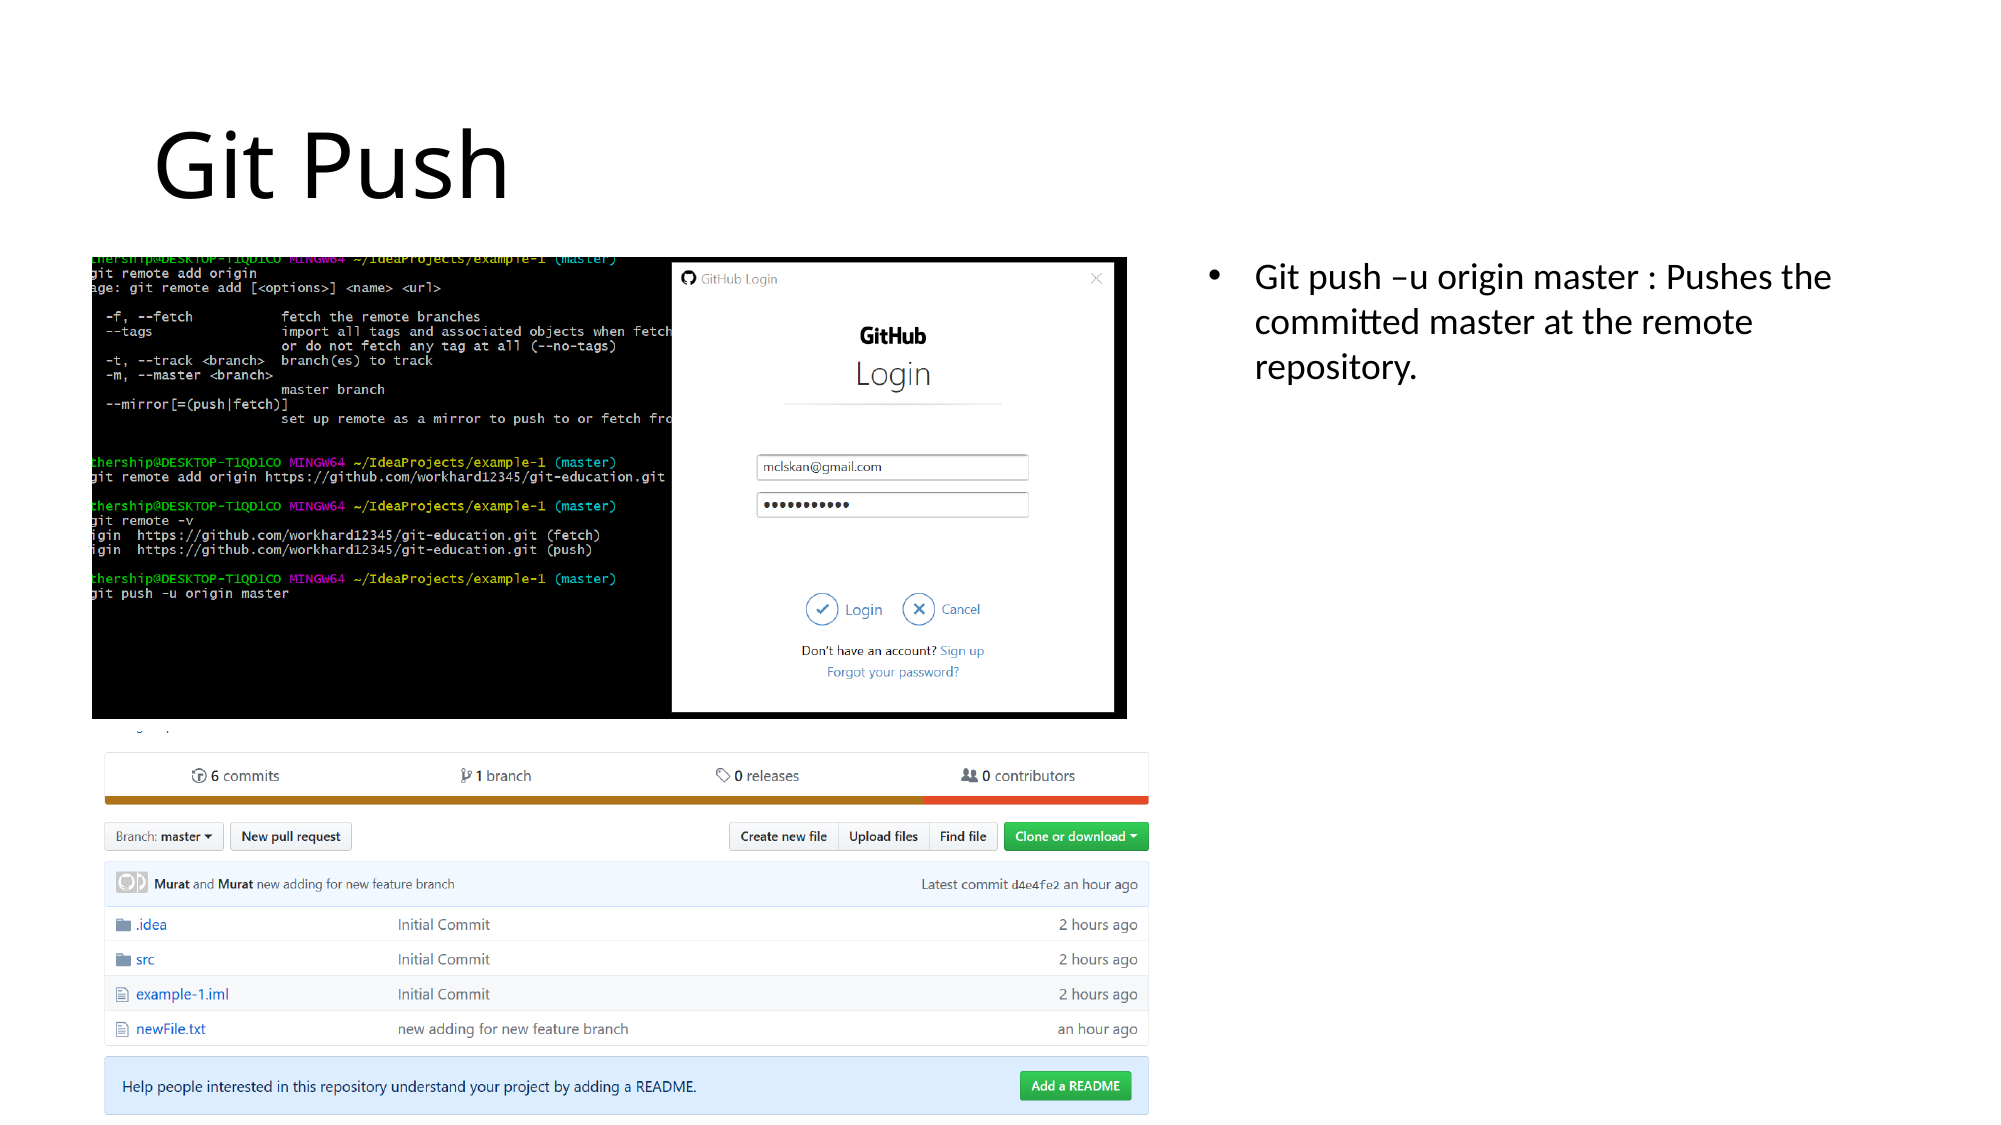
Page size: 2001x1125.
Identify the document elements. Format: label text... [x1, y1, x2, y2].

picture [92, 257, 1127, 719]
title Git Push [137, 59, 1863, 257]
text_box Git push –u origin master : Pushes the committed master at the remote repository. [1118, 244, 1871, 394]
picture [92, 731, 1168, 1120]
